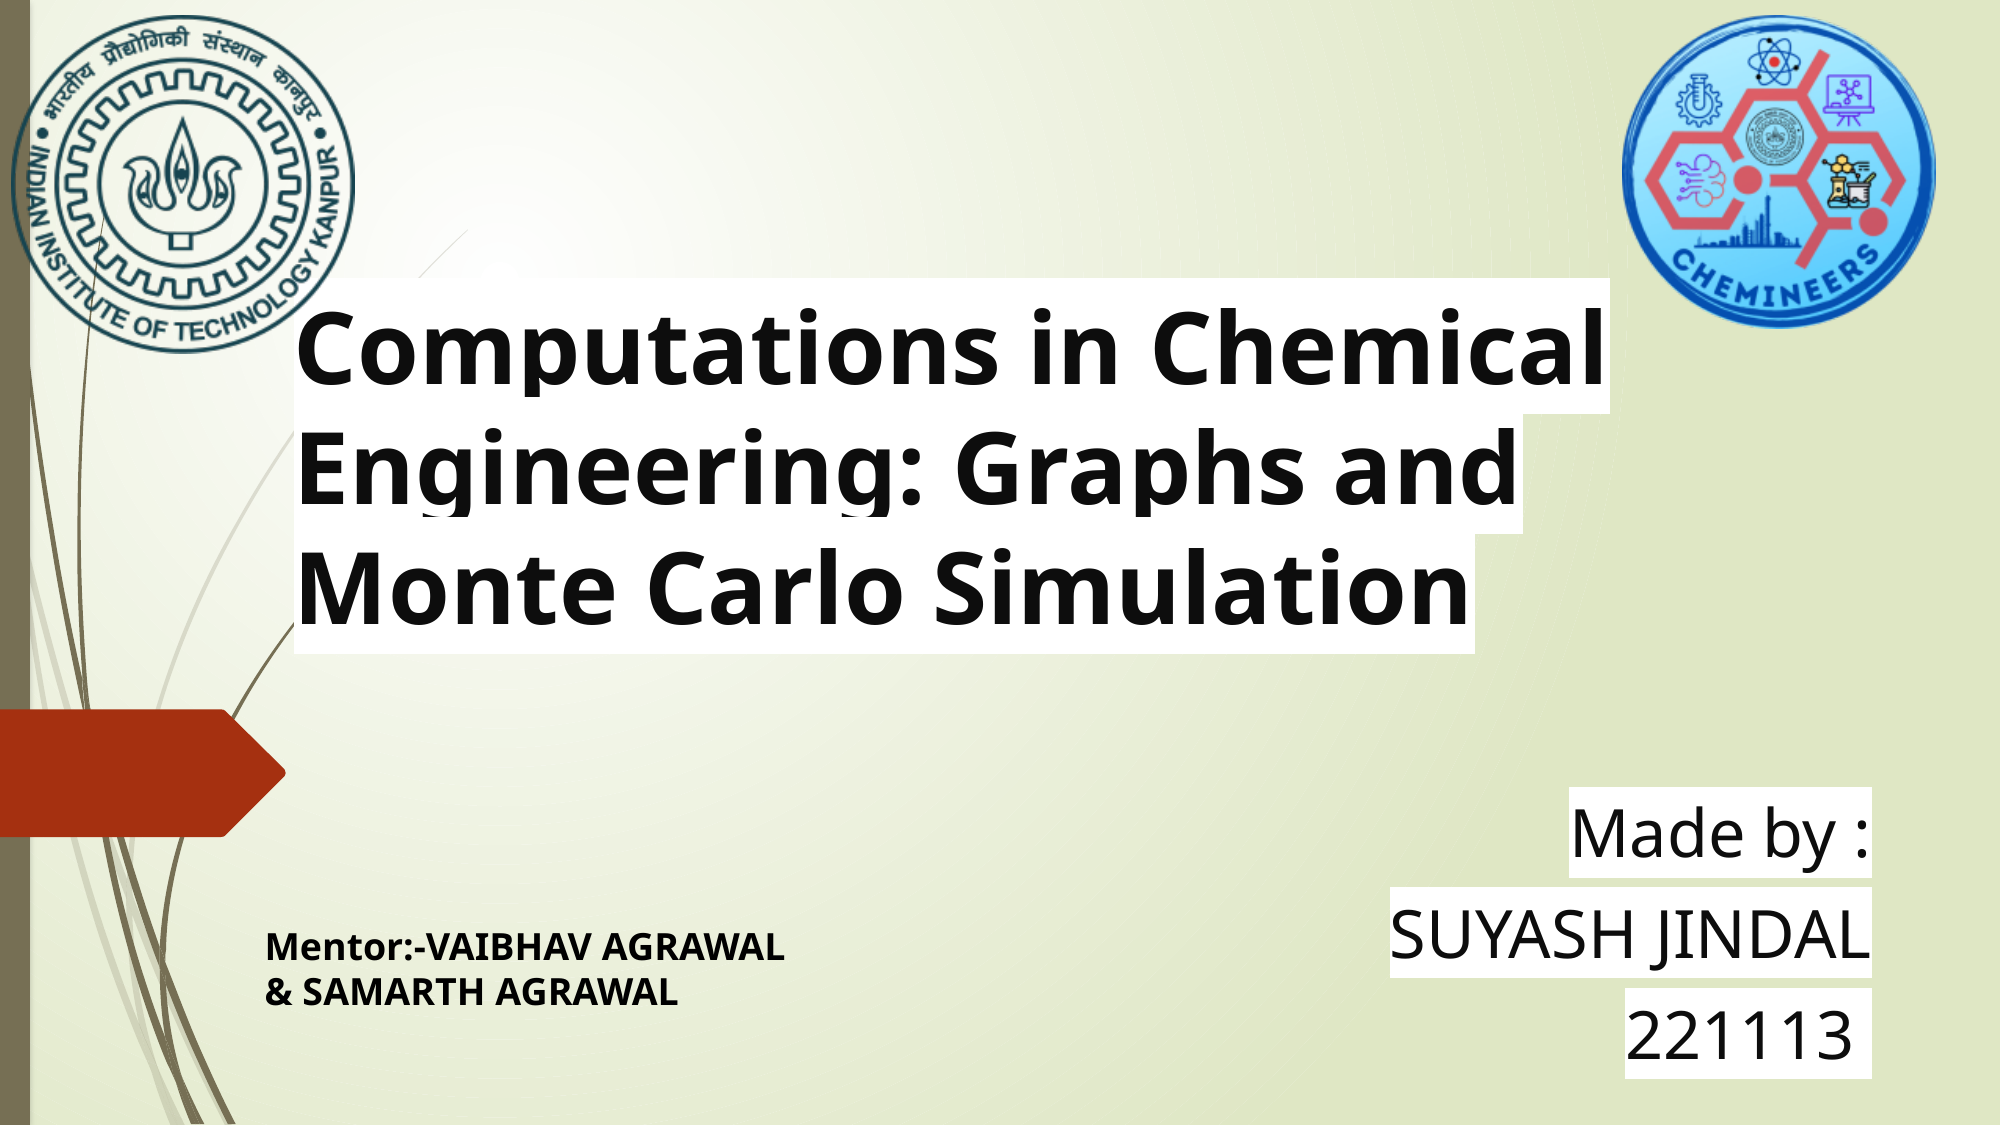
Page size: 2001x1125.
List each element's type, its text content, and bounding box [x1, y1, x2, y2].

title Computations in Chemical Engineering: Graphs and Monte Carlo Simulation [279, 260, 1779, 652]
text_box Mentor:-VAIBHAV AGRAWAL & SAMARTH AGRAWAL [249, 915, 816, 1021]
picture [11, 15, 356, 354]
subtitle Made by : SUYASH JINDAL 221113 [424, 783, 1888, 969]
picture [1622, 15, 1936, 329]
